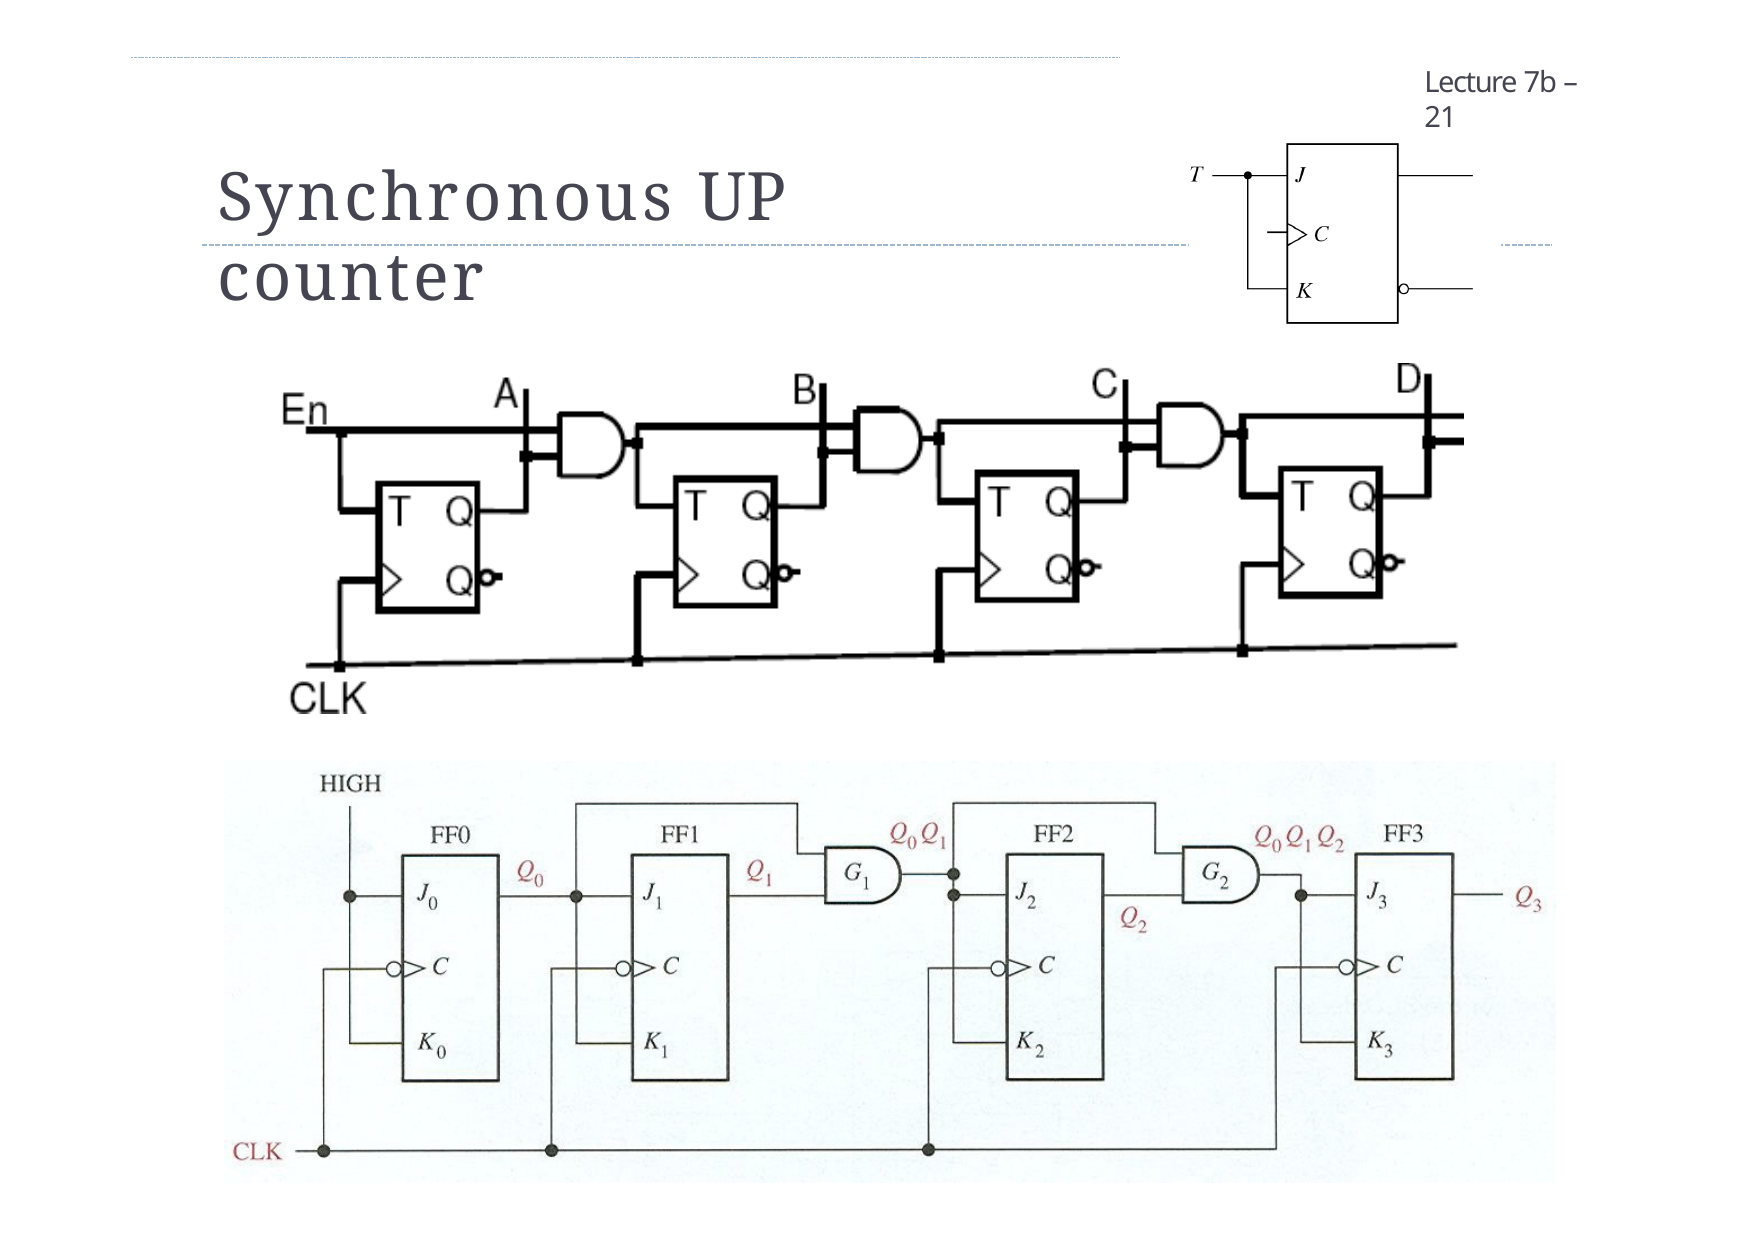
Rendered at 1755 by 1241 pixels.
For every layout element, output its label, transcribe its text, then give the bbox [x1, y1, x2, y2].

title Synchronous UP counter [215, 152, 1037, 362]
text_box Lecture 7b – 21 [1422, 61, 1614, 134]
text_box [1188, 122, 1502, 332]
text_box [282, 363, 1464, 714]
text_box [223, 761, 1556, 1183]
